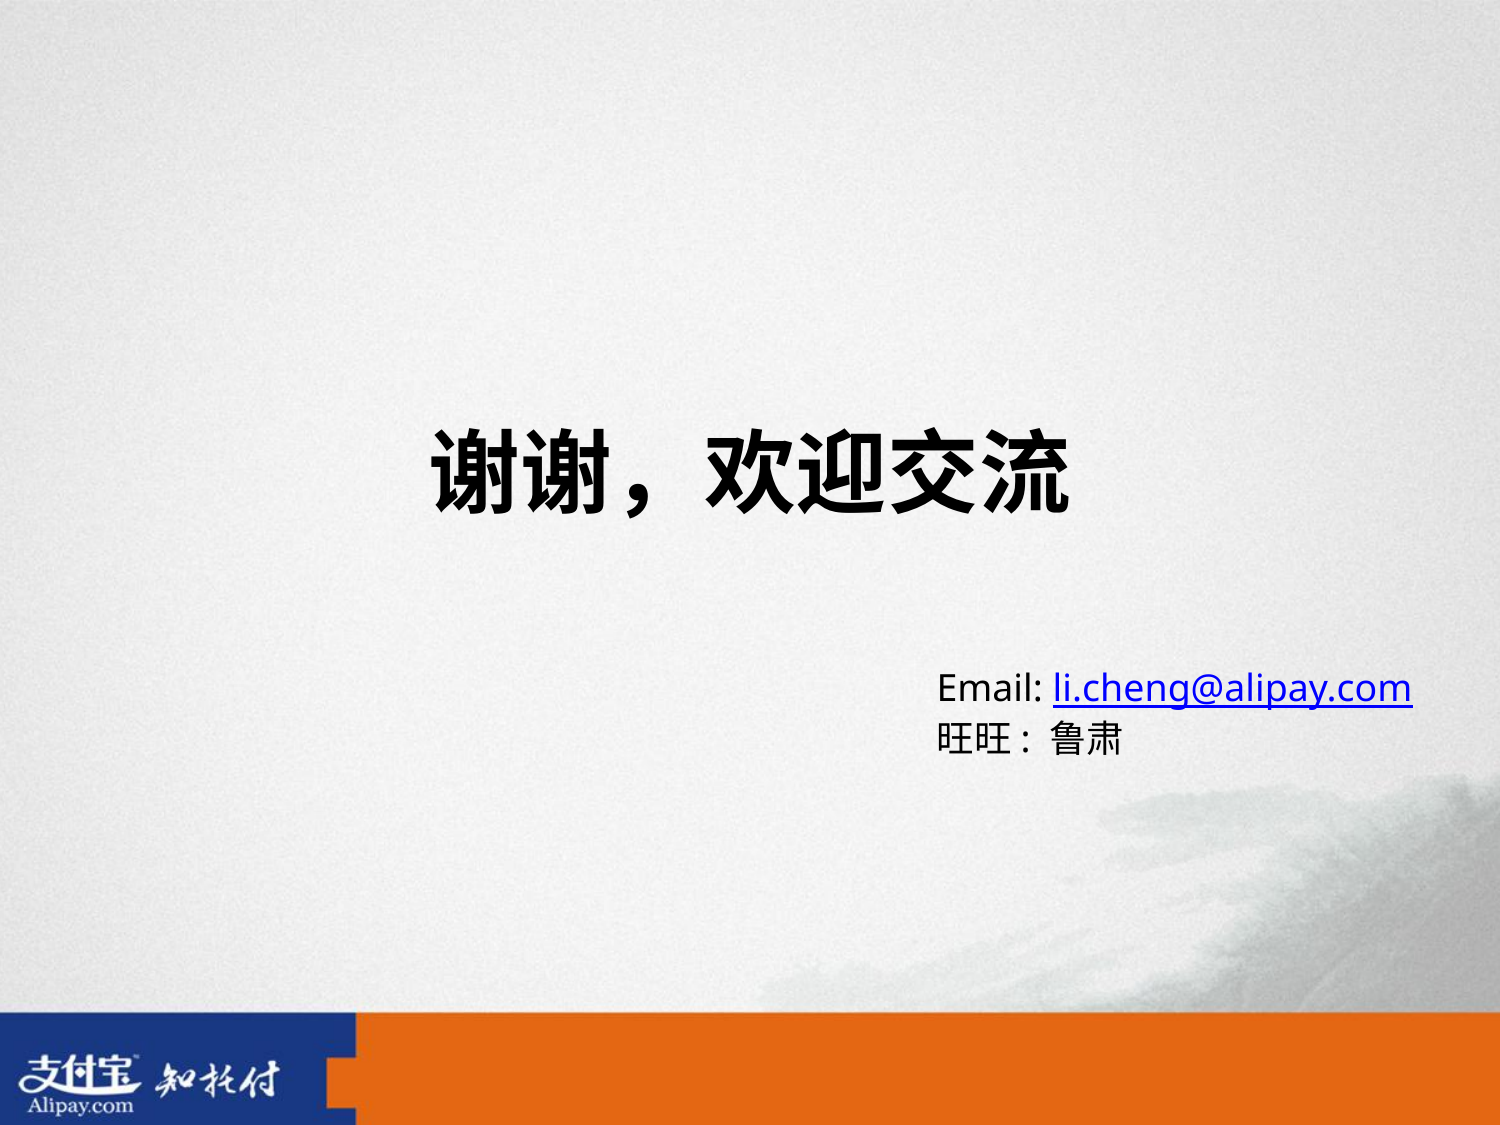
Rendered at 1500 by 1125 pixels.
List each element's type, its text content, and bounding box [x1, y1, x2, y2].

text_box Email: li.cheng@alipay.com 旺旺: 鲁肃 [921, 656, 1428, 768]
text_box 谢谢，欢迎交流 [112, 349, 1388, 591]
picture [0, 0, 1500, 1125]
